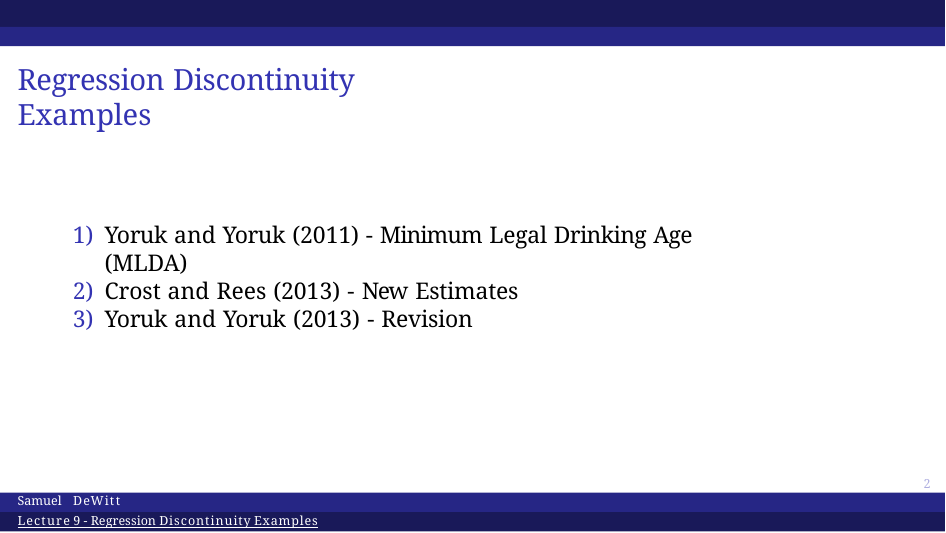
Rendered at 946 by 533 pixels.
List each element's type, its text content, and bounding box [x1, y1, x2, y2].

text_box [0, 492, 946, 532]
text_box Regression Discontinuity Examples [15, 58, 469, 132]
slide_number 14 [917, 472, 946, 491]
text_box Yoruk and Yoruk (2011) - Minimum Legal Drinking Age (MLDA) Crost and Rees (2013) - New Estimates Yoruk and Yoruk (2013) - Revision [70, 218, 765, 333]
